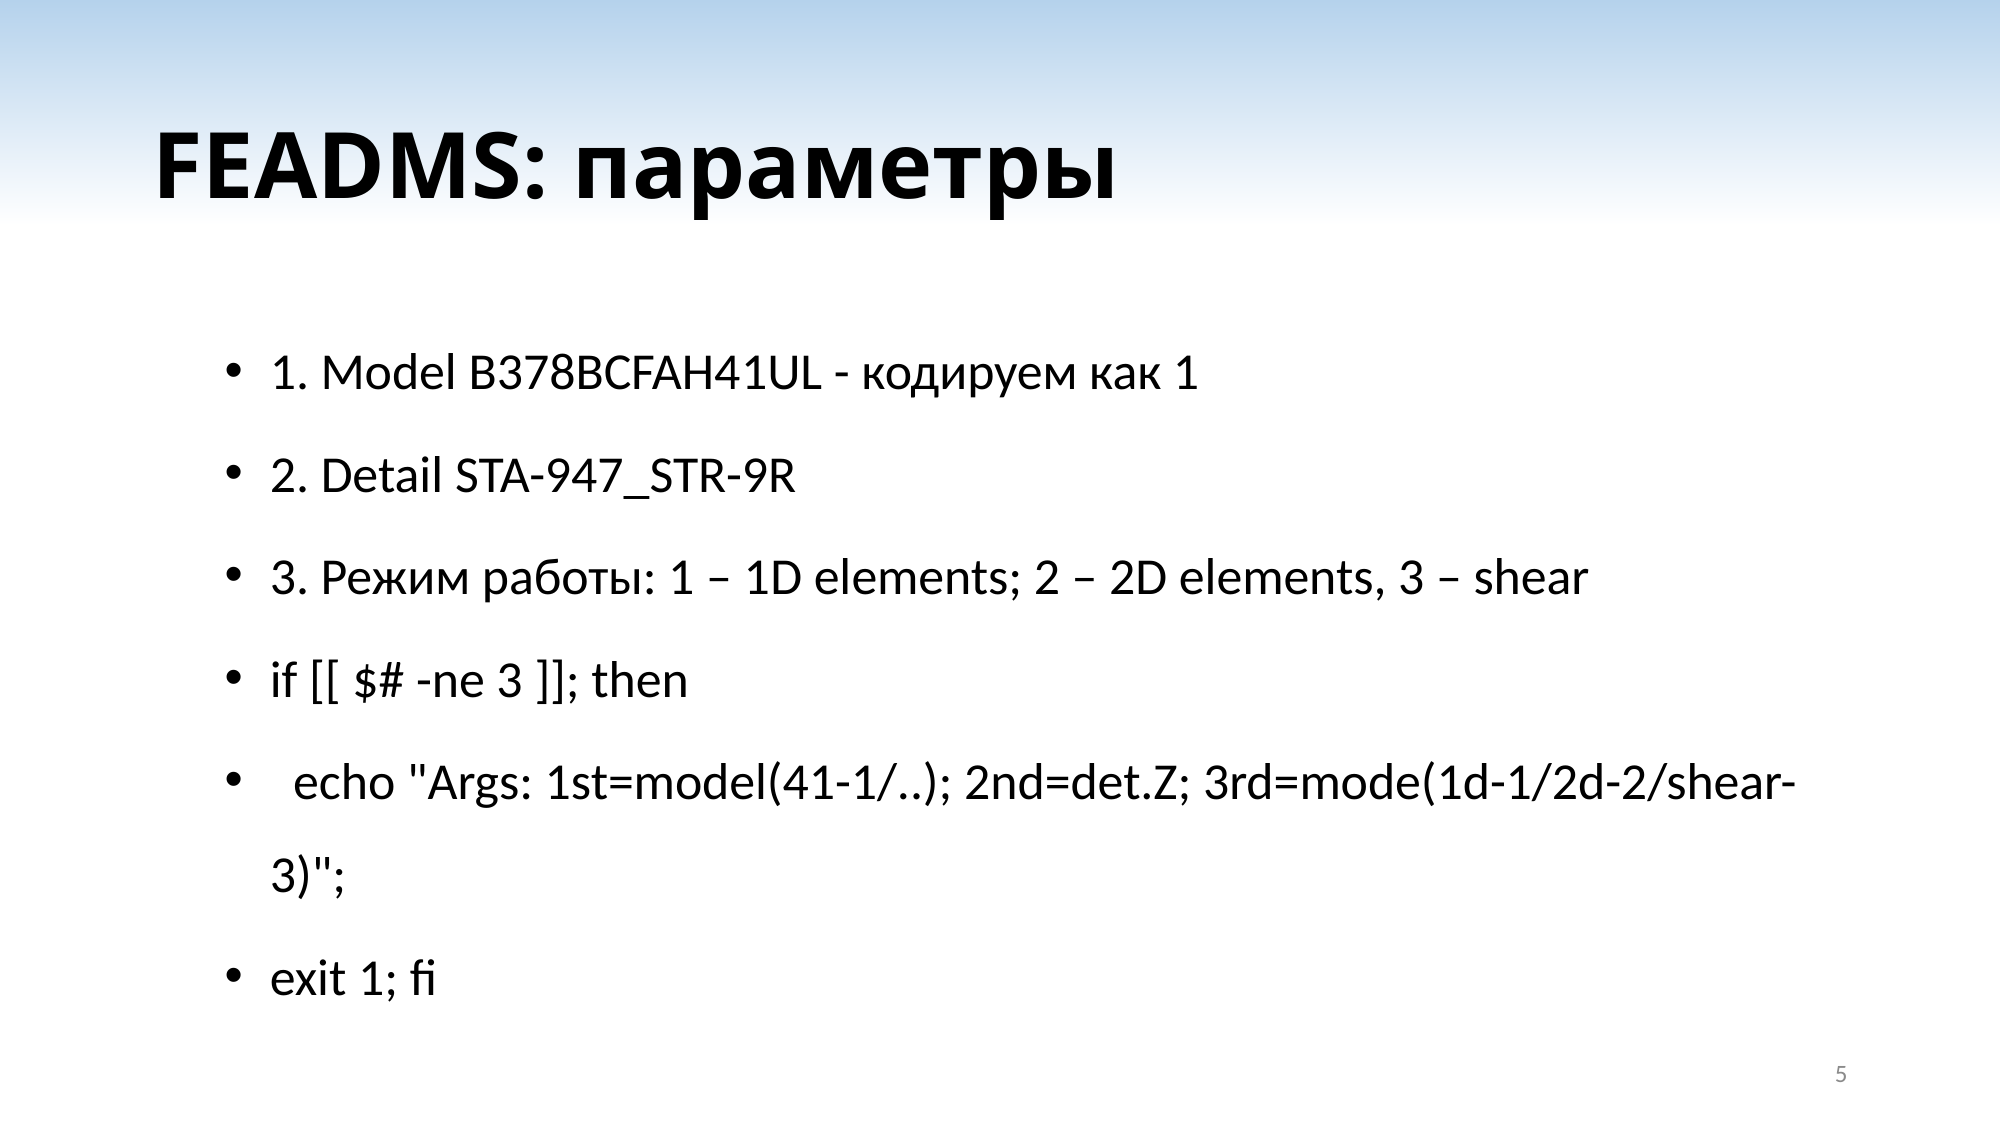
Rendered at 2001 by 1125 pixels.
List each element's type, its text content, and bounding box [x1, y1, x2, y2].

list 1. Model B378BCFAH41UL - кодируем как 1 2. Detail STA-947_STR-9R 3. Режим работы: 1 – 1D elements; 2 – 2D elements, 3 – shear if [[ $# -ne 3 ]]; then echo "Args: 1st=model(41-1/..); 2nd=det.Z; 3rd=mode(1d-1/2d-2/shear-3)"; exit 1; fi [137, 299, 1863, 1014]
title FEADMS: параметры [137, 59, 1863, 278]
slide_number 5 [1412, 1042, 1863, 1103]
